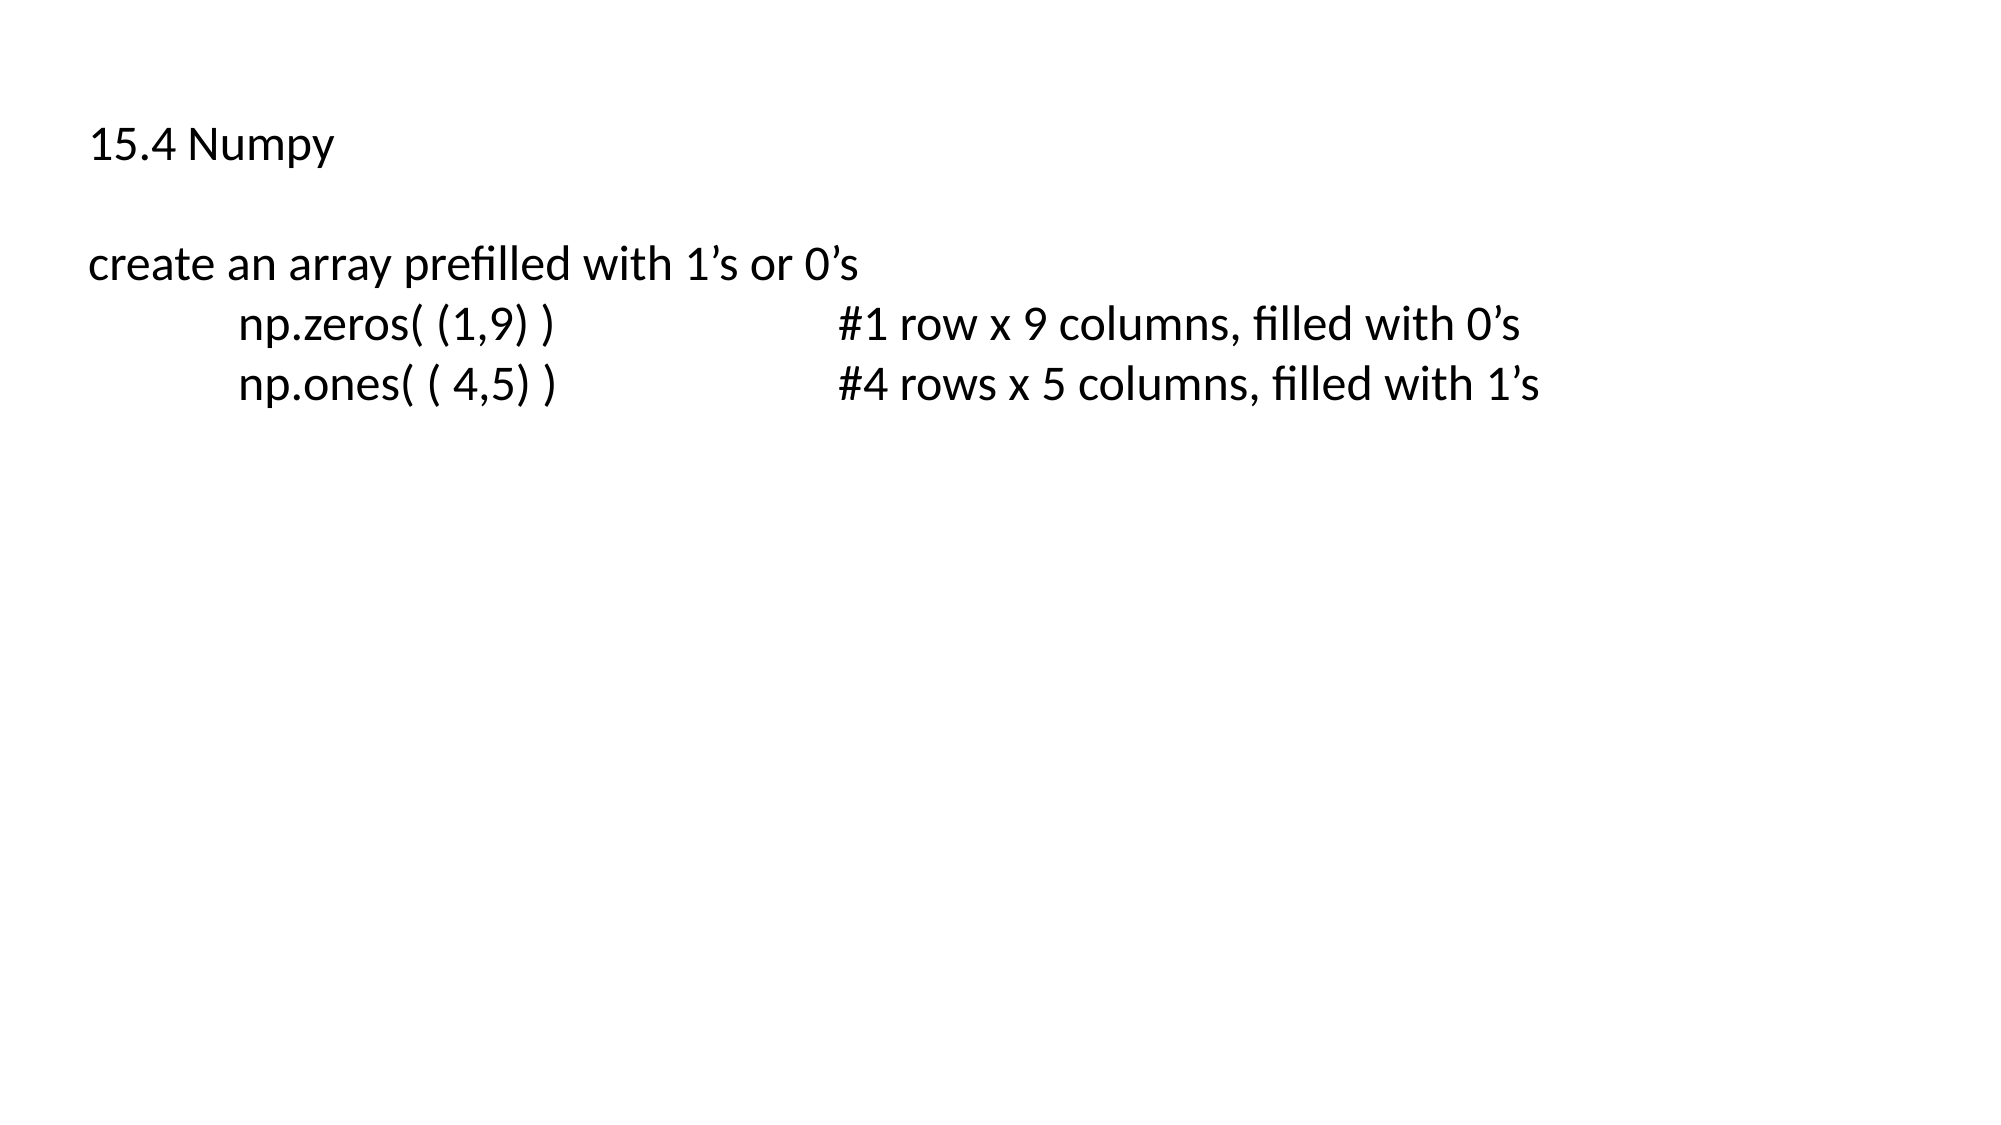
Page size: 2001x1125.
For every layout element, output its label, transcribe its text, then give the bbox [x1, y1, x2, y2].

text_box 15.4 Numpy create an array prefilled with 1’s or 0’s np.zeros( (1,9) ) #1 row x 9 columns, filled with 0’s np.ones( ( 4,5) ) #4 rows x 5 columns, filled with 1’s [73, 103, 1944, 418]
